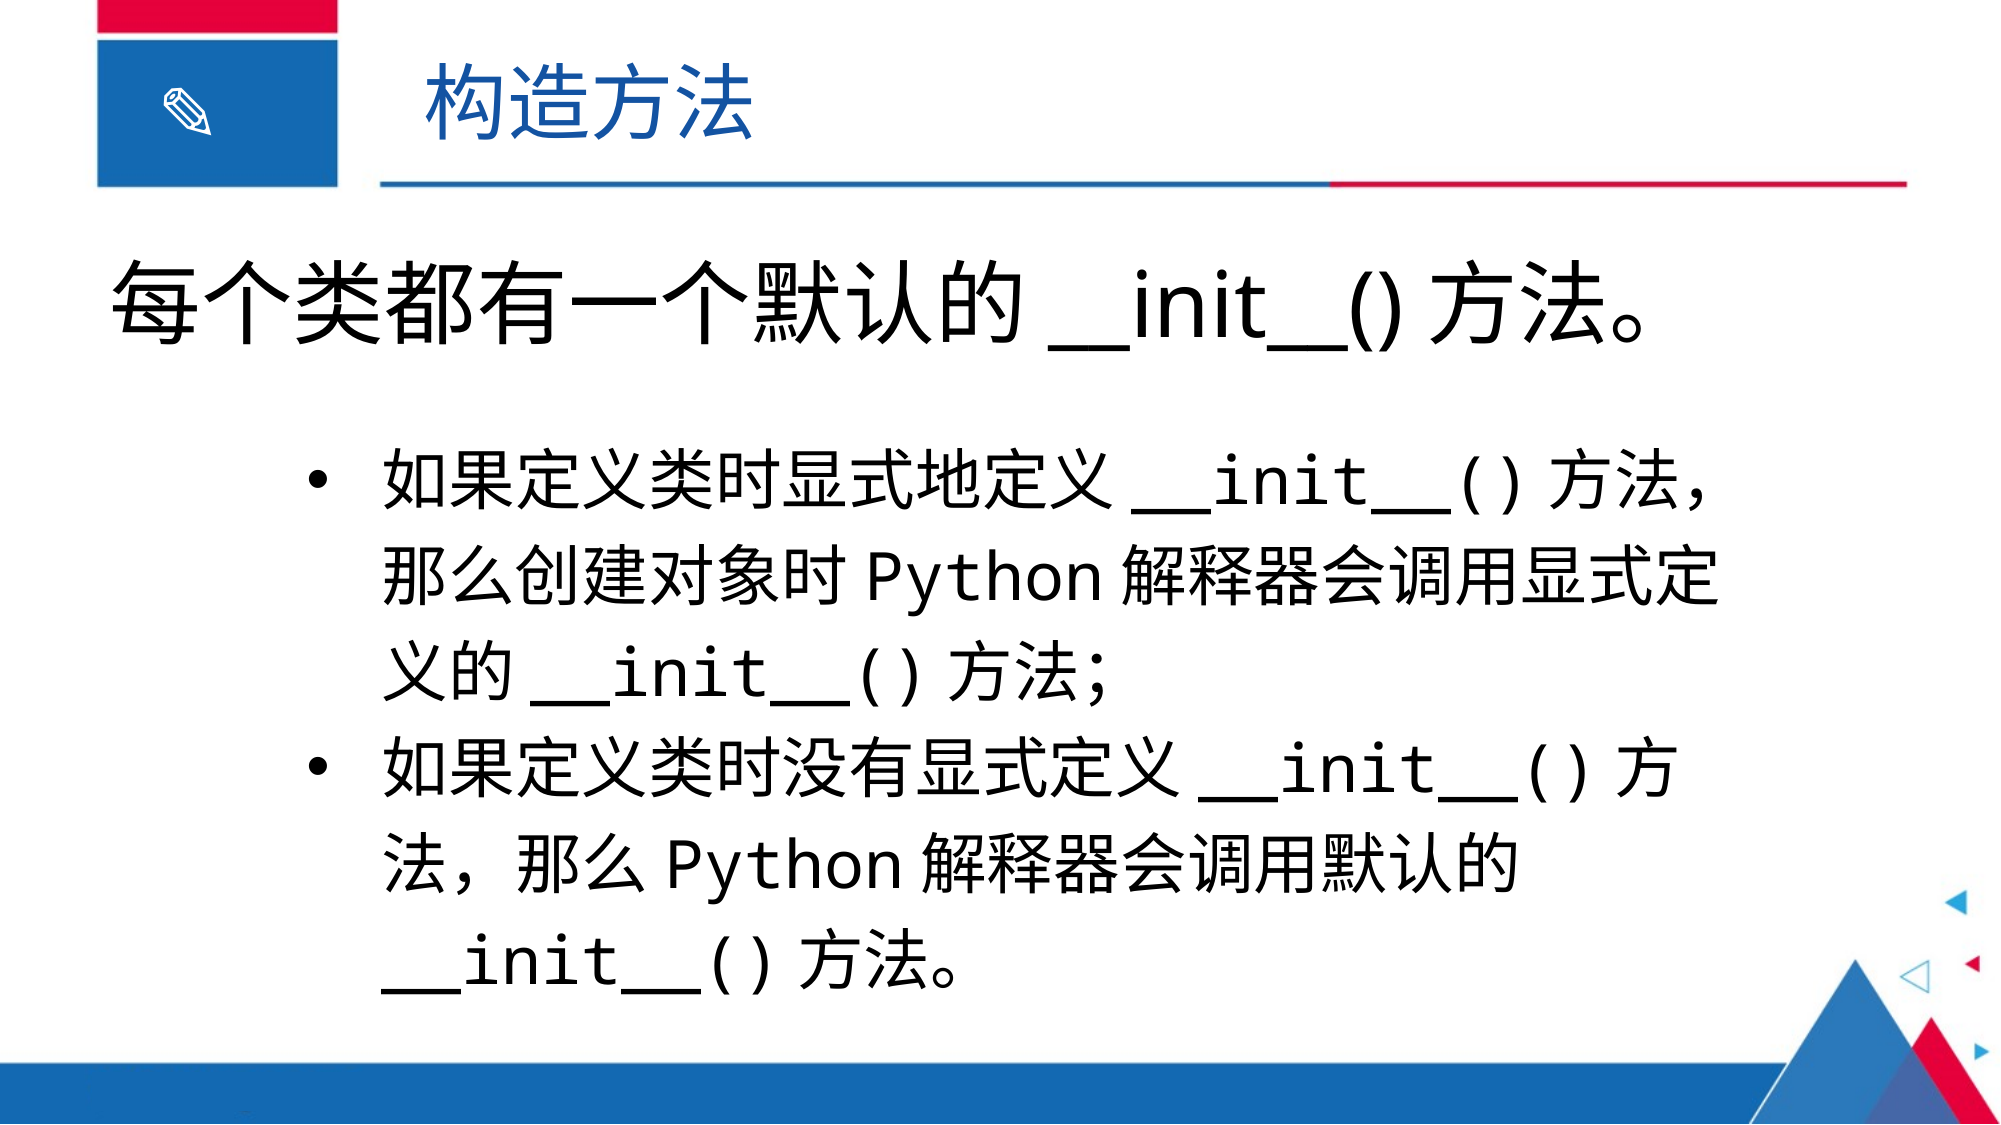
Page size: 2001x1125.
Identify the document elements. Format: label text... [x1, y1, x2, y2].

text_box 如果定义类时显式地定义__init__()方法，那么创建对象时Python解释器会调用显式定义的__init__()方法； 如果定义类时没有显式定义__init__()方法，那么Python解释器会调用默认的__init__()方法。 [291, 414, 1766, 1005]
text_box 每个类都有一个默认的__init__()方法。 [94, 216, 1938, 364]
text_box 构造方法 [409, 43, 1292, 158]
picture [0, 0, 2000, 1124]
